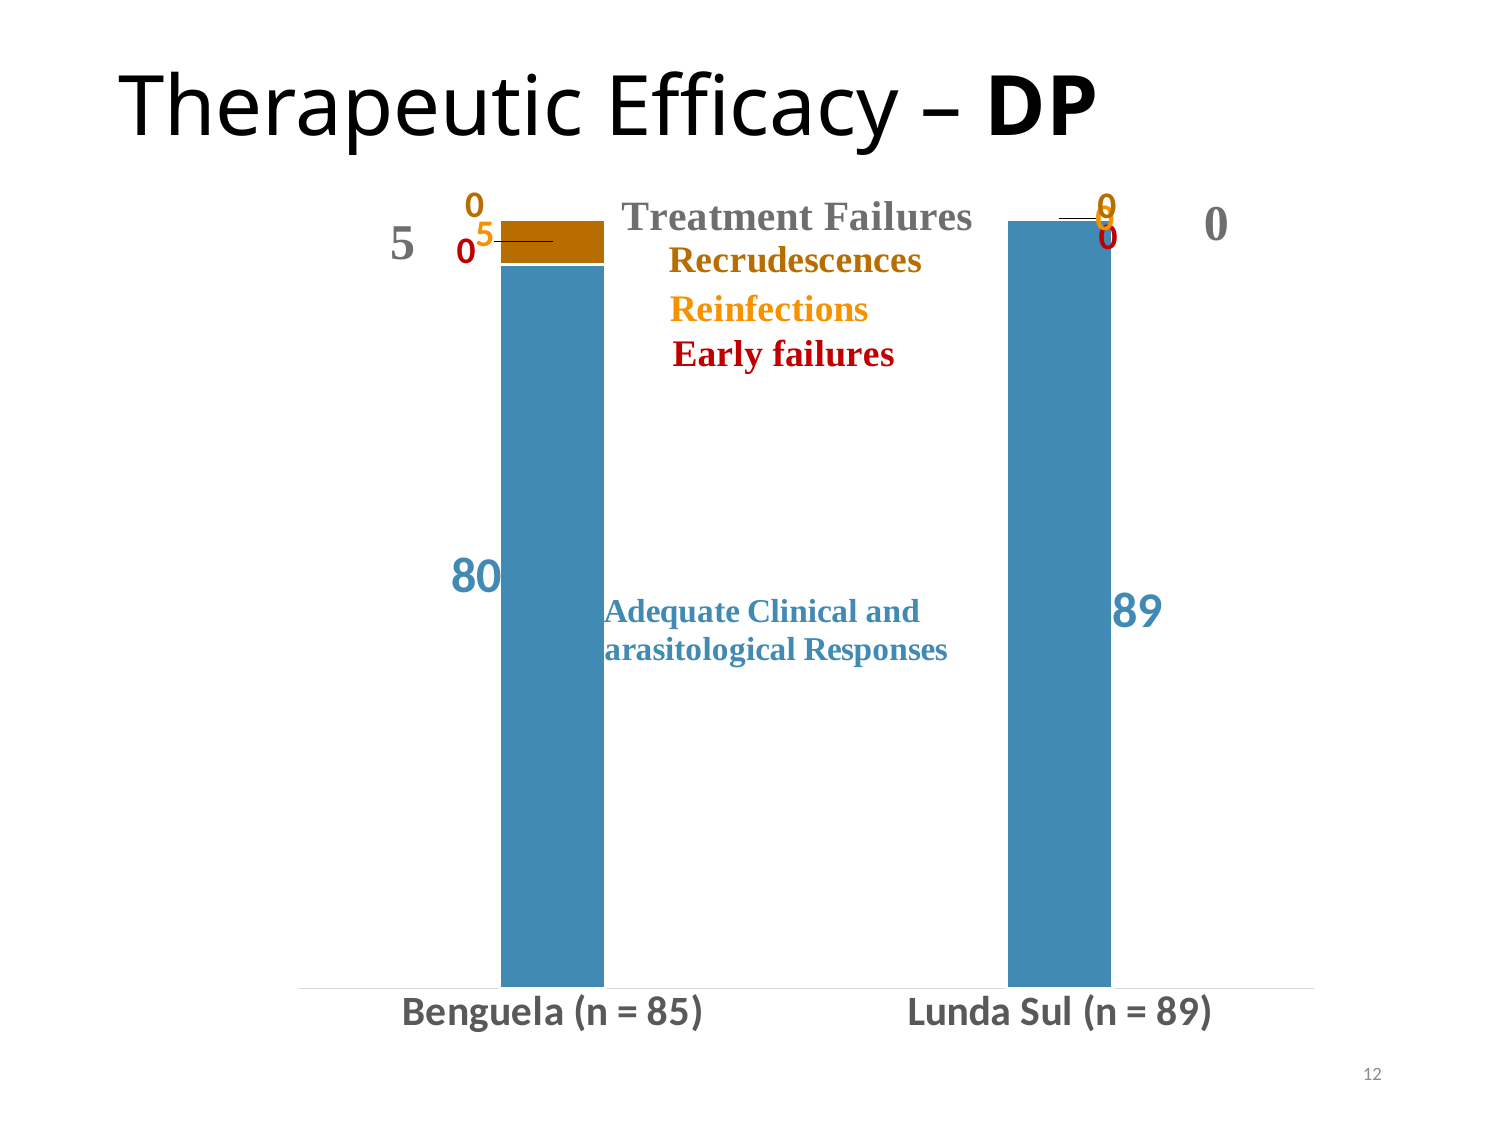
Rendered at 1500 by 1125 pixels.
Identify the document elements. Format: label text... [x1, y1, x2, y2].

slide_number 12 [1059, 1042, 1397, 1103]
title Therapeutic Efficacy – DP [103, 0, 1397, 218]
chart [185, 181, 1315, 1079]
